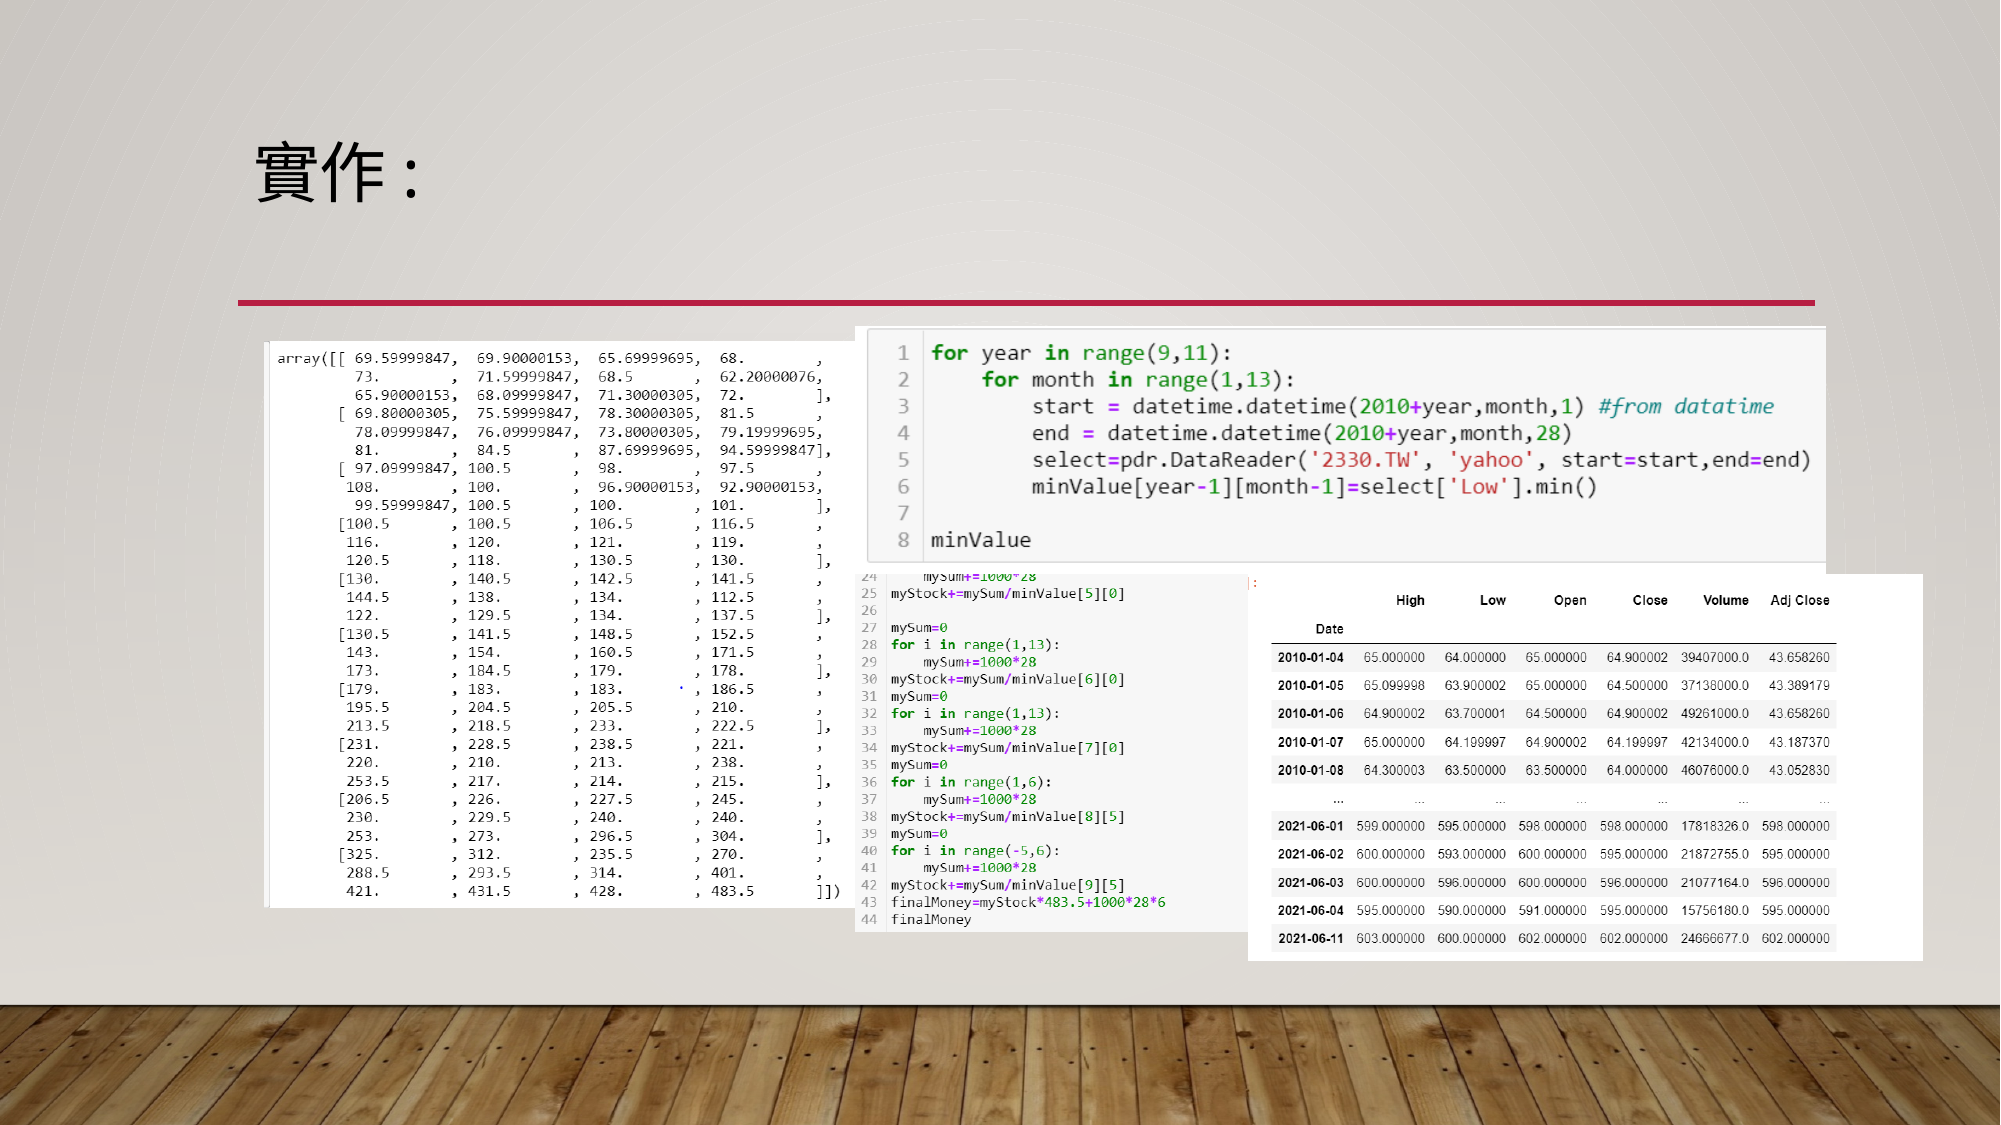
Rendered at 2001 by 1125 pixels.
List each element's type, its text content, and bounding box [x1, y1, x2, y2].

picture [0, 1005, 2000, 1125]
picture [854, 326, 1923, 961]
title 實作: [238, 131, 1814, 305]
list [264, 341, 854, 908]
